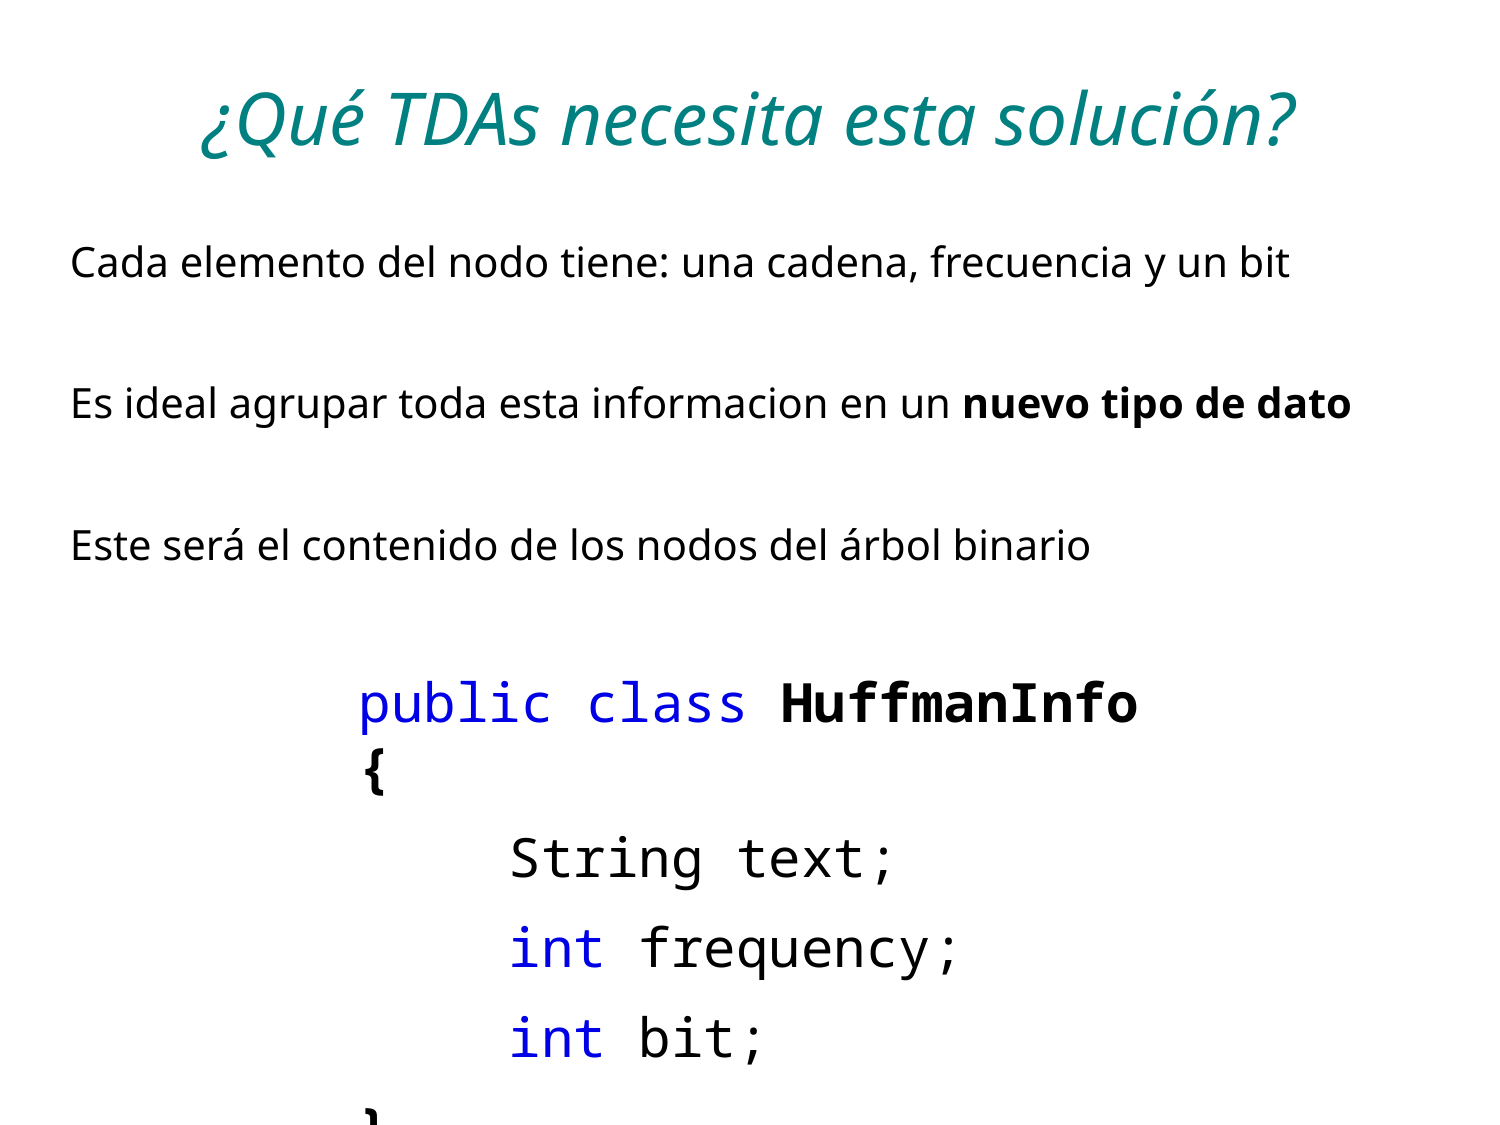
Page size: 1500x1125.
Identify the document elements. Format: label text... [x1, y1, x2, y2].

text_box Cada elemento del nodo tiene: una cadena, frecuencia y un bit Es ideal agrupar toda esta informacion en un nuevo tipo de dato Este será el contenido de los nodos del árbol binario [62, 228, 1425, 577]
text_box public class HuffmanInfo { String text; int frequency; int bit; } [358, 668, 1141, 1103]
title ¿Qué TDAs necesita esta solución? [74, 21, 1426, 211]
